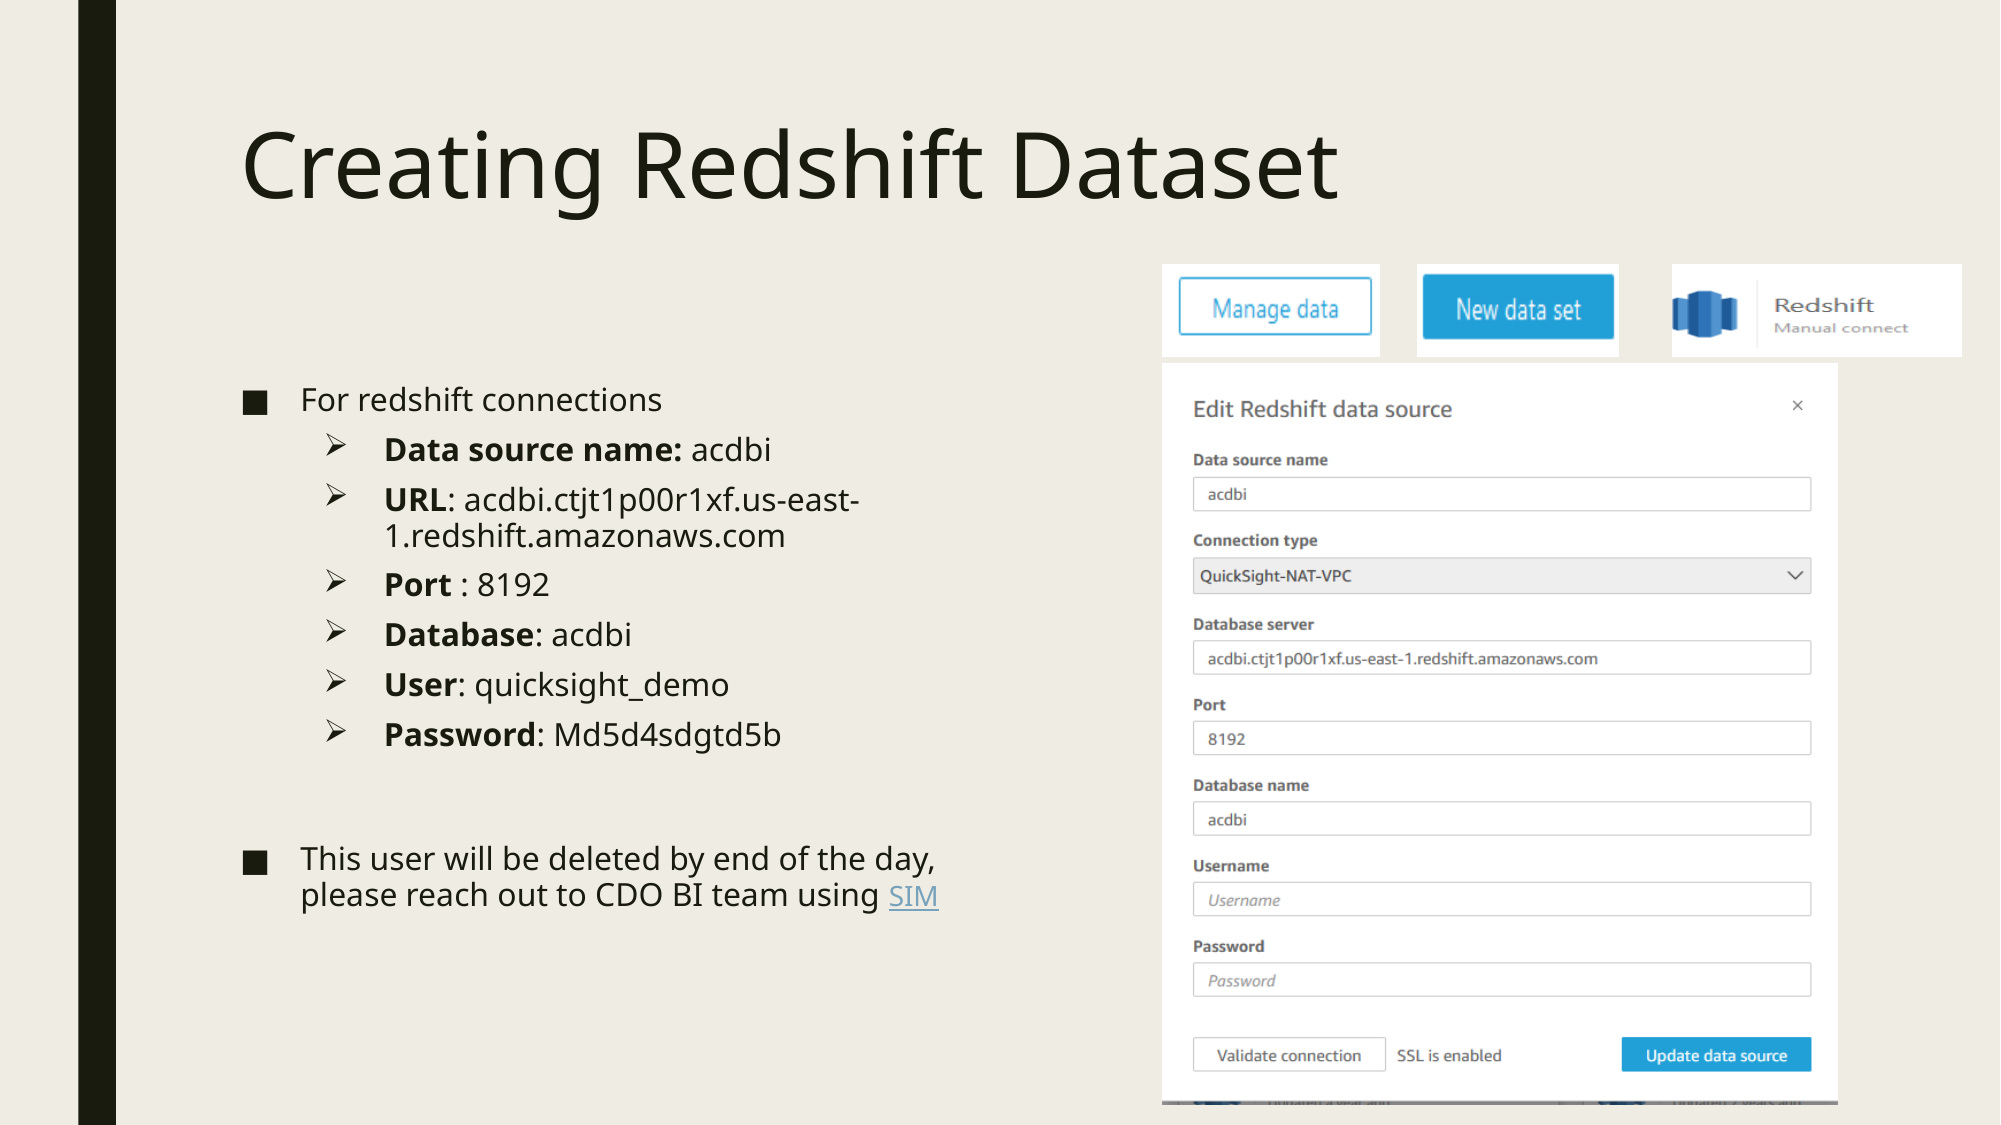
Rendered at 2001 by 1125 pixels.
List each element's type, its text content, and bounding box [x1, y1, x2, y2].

picture [1417, 264, 1619, 357]
picture [1162, 363, 1838, 1105]
list For redshift connections Data source name: acdbi URL: acdbi.ctjt1p00r1xf.us-east-1.redshift.amazonaws.com Port : 8192 Database: acdbi User: quicksight_demo Password: Md5d4sdgtd5b This user will be deleted by end of the day, please reach out to CDO BI team using SIM [225, 375, 955, 963]
picture [1162, 264, 1380, 357]
picture [1672, 264, 1962, 357]
title Creating Redshift Dataset [225, 112, 1800, 357]
